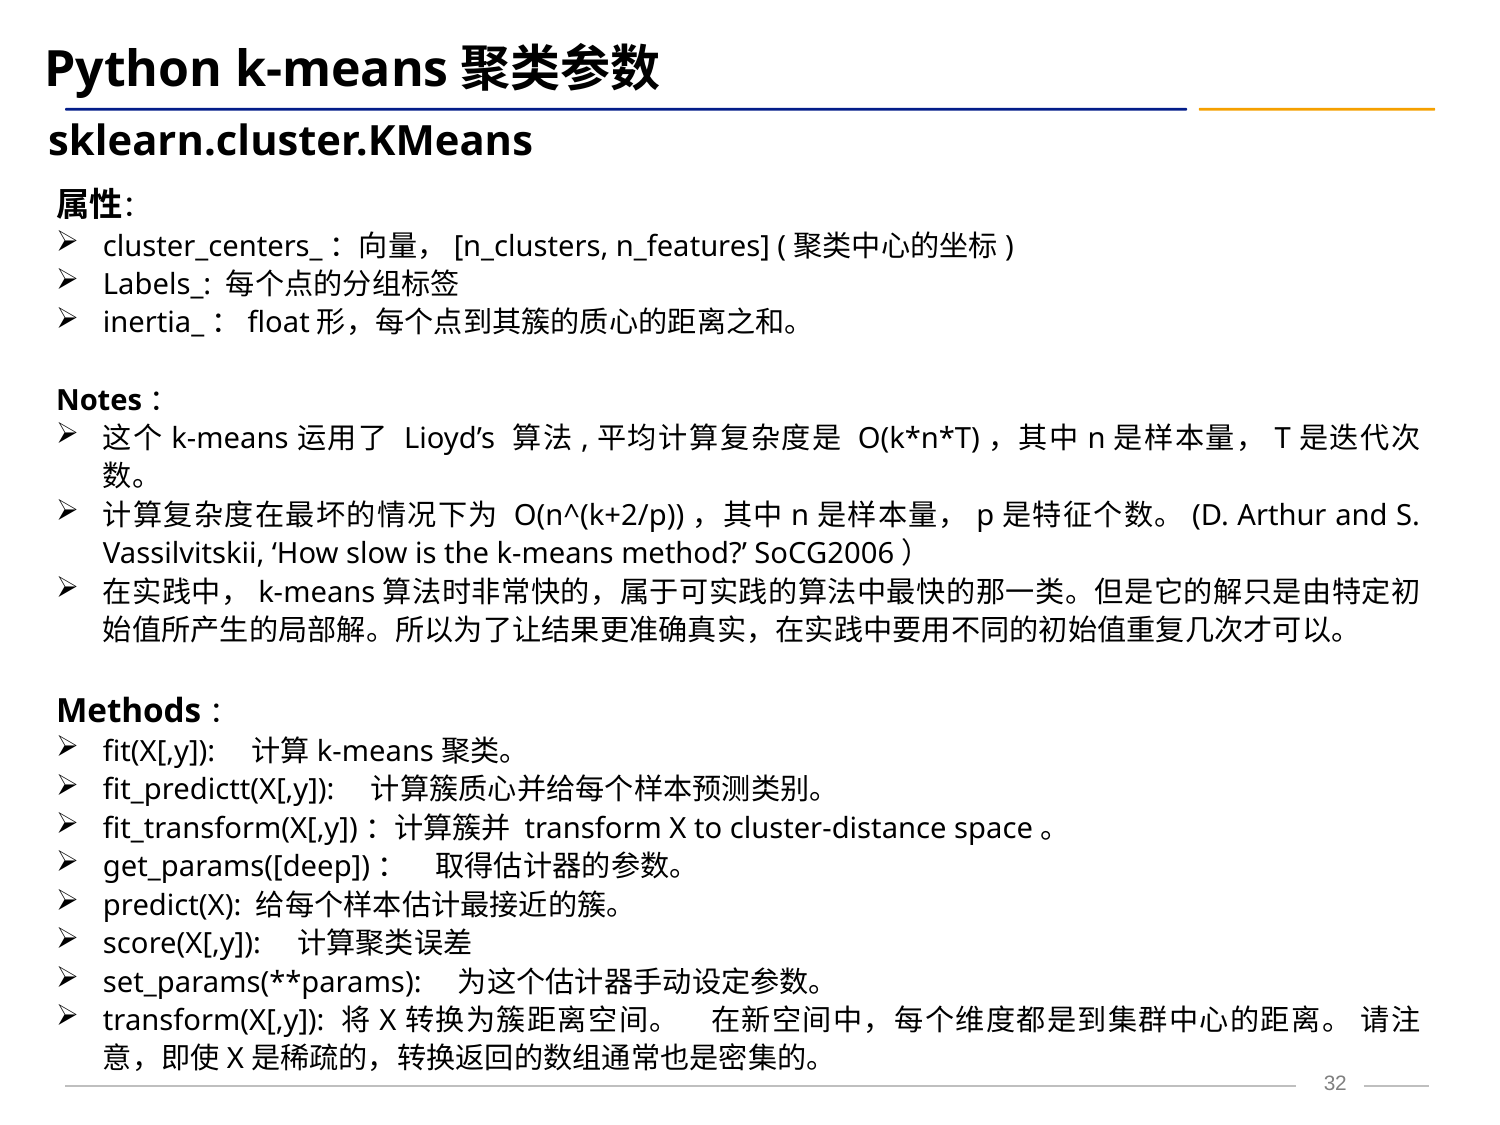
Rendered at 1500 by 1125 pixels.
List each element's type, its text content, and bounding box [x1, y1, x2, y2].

text_box sklearn.cluster.KMeans [33, 106, 549, 172]
text_box Python k-means聚类参数 [29, 31, 1394, 102]
text_box 属性： cluster_centers_：向量，[n_clusters, n_features] (聚类中心的坐标) Labels_: 每个点的分组标签 inertia_：float形，每个点到其簇的质心的距离之和。 Notes： 这个k-means运用了 Lioyd’s 算法,平均计算复杂度是 O(k*n*T)，其中n是样本量，T是迭代次数。 计算复杂度在最坏的情况下为 O(n^(k+2/p))，其中n是样本量，p是特征个数。(D. Arthur and S. Vassilvitskii, ‘How slow is the k-means method?’ SoCG2006） 在实践中，k-means算法时非常快的，属于可实践的算法中最快的那一类。但是它的解只是由特定初始值所产生的局部解。所以为了让结果更准确真实，在实践中要用不同的初始值重复几次才可以。 Methods： fit(X[,y]): 计算k-means聚类。 fit_predictt(X[,y]): 计算簇质心并给每个样本预测类别。 fit_transform(X[,y])：计算簇并 transform X to cluster-distance space。 get_params([deep])： 取得估计器的参数。 predict(X): 给每个样本估计最接近的簇。 score(X[,y]): 计算聚类误差 set_params(**params): 为这个估计器手动设定参数。 transform(X[,y]): 将X转换为簇距离空间。 在新空间中，每个维度都是到集群中心的距离。 请注意，即使X是稀疏的，转换返回的数组通常也是密集的。 [41, 172, 1436, 1083]
